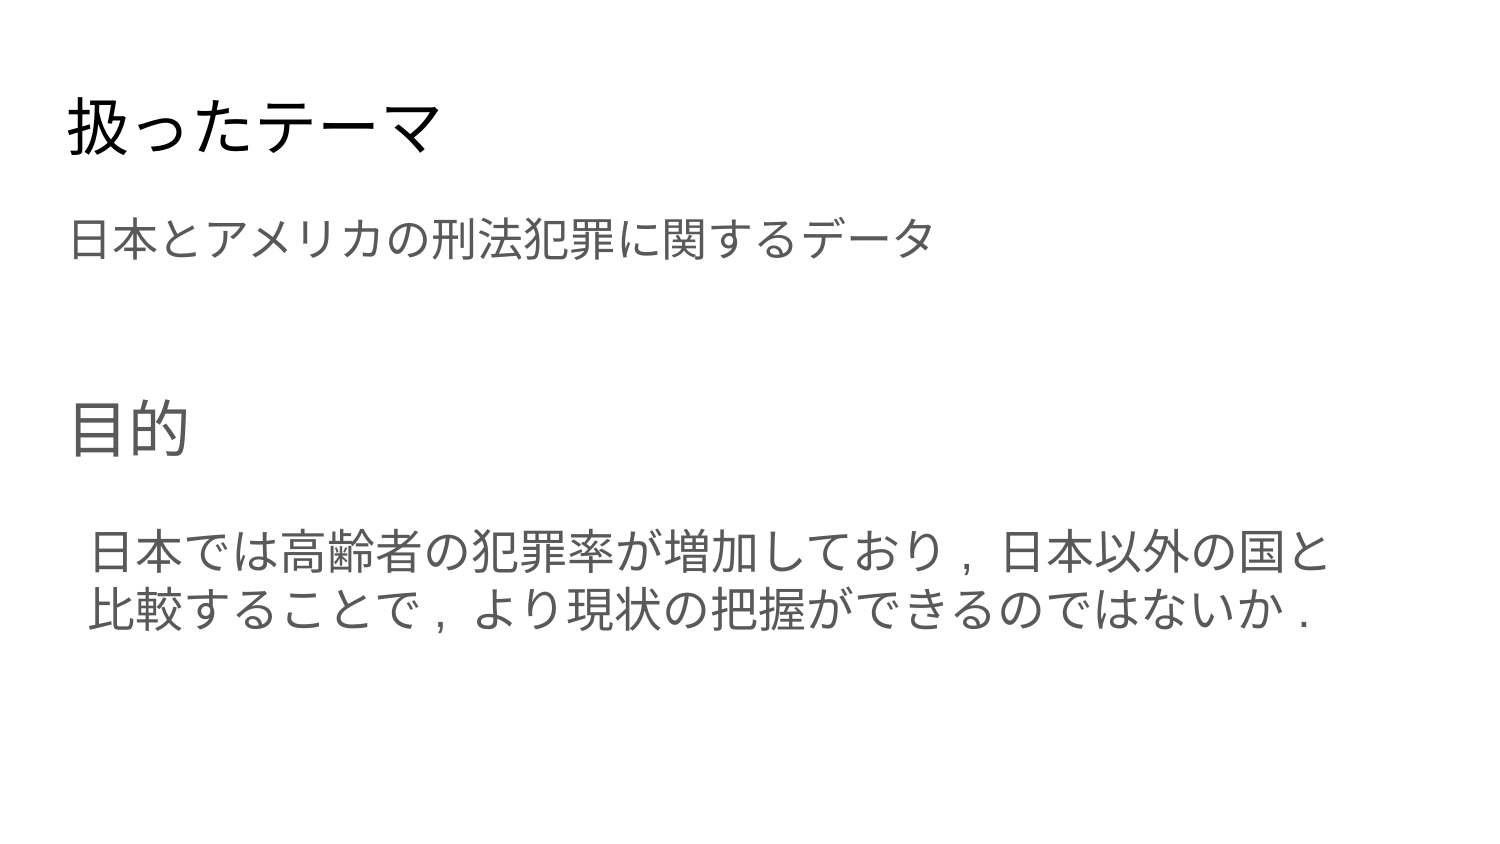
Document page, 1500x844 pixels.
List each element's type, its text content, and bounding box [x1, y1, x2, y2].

text_box 日本では高齢者の犯罪率が増加しており, 日本以外の国と 比較することで, より現状の把握ができるのではないか. [72, 506, 1395, 652]
text_box 目的 [51, 375, 976, 481]
list 日本とアメリカの刑法犯罪に関するデータ [51, 187, 1449, 282]
title 扱ったテーマ [51, 72, 1449, 167]
